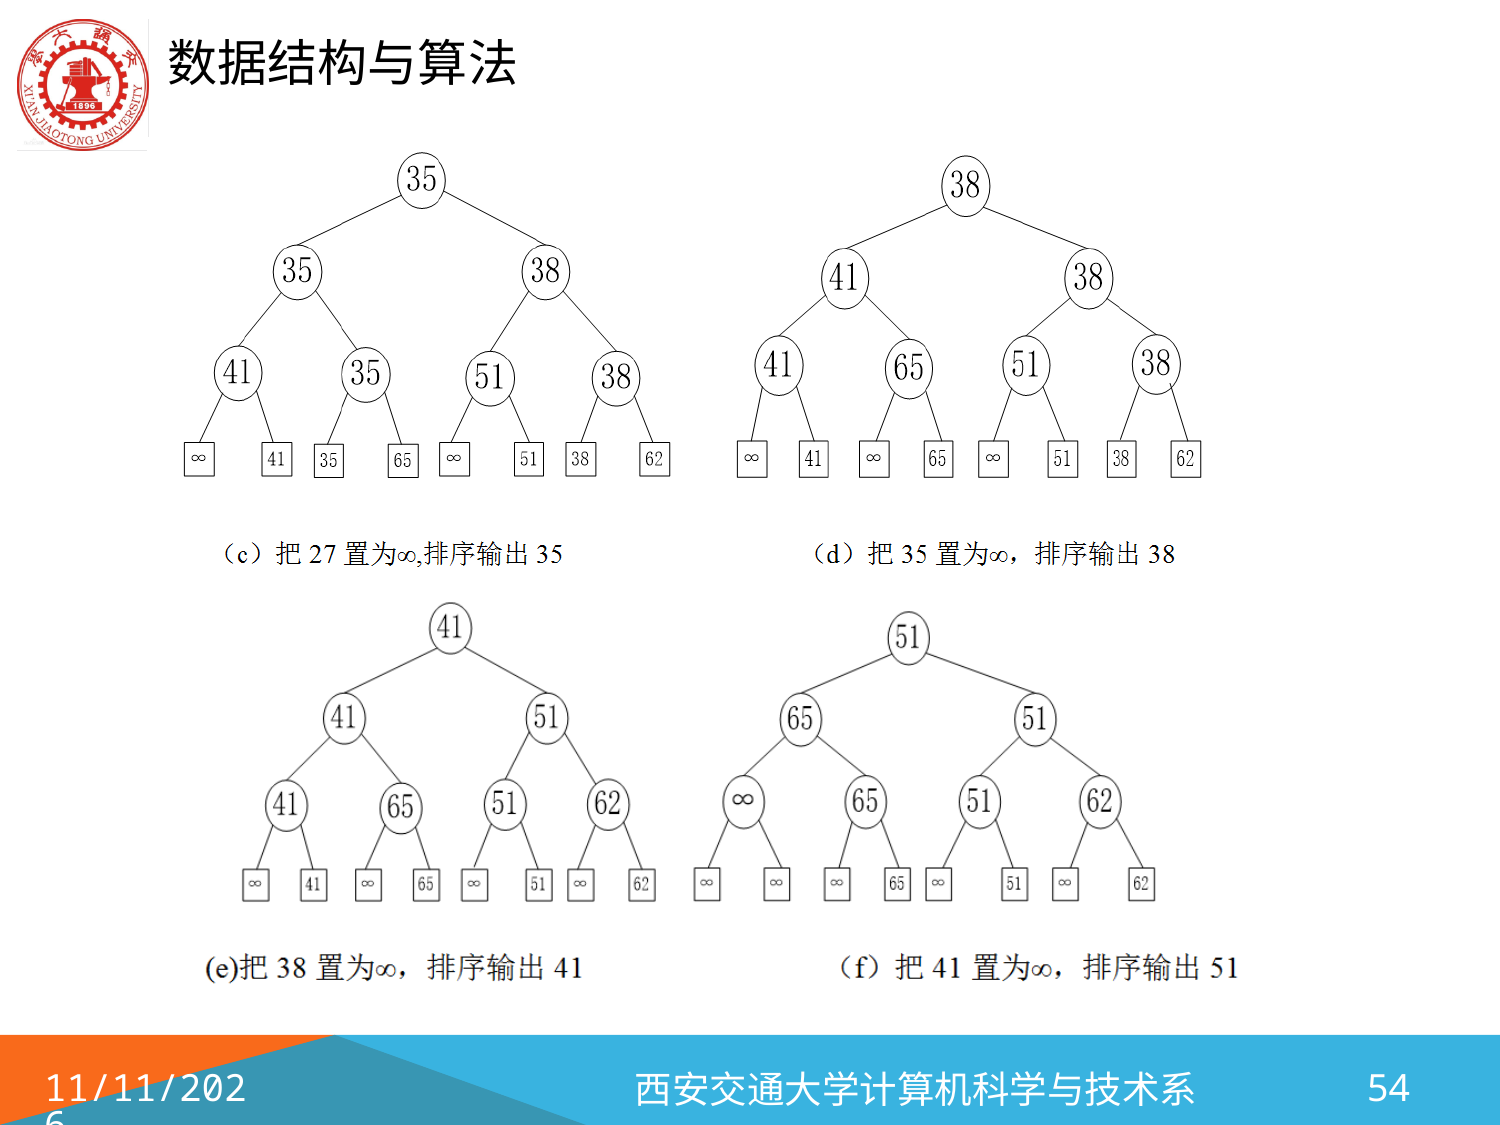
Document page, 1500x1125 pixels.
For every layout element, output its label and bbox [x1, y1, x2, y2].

picture [17, 19, 149, 151]
list [147, 136, 1218, 583]
picture [170, 597, 1265, 1000]
